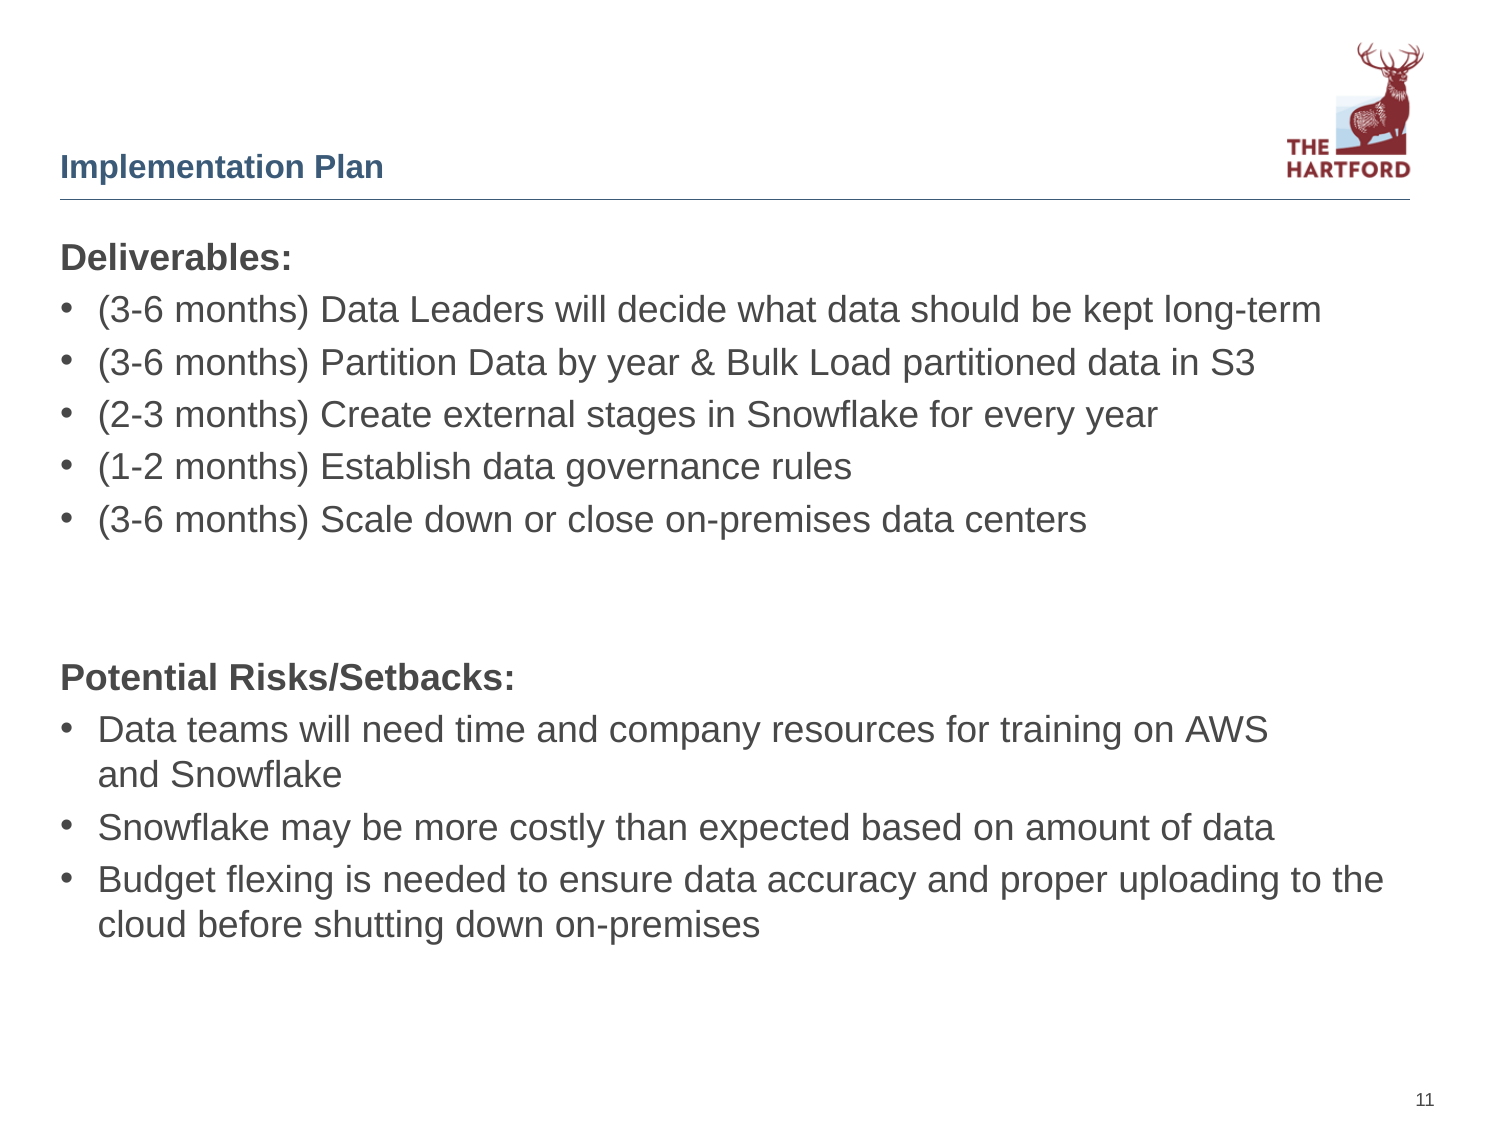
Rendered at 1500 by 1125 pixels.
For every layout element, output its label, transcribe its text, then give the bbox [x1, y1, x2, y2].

slide_number 11 [1380, 1072, 1450, 1125]
title Implementation Plan [44, 57, 1226, 193]
list Deliverables: (3-6 months) Data Leaders will decide what data should be kept long-term (3-6 months) Partition Data by year & Bulk Load partitioned data in S3 (2-3 months) Create external stages in Snowflake for every year (1-2 months) Establish data governance rules (3-6 months) Scale down or close on-premises data centers Potential Risks/Setbacks: Data teams will need time and company resources for training on AWS and Snowflake Snowflake may be more costly than expected based on amount of data Budget flexing is needed to ensure data accuracy and proper uploading to the cloud before shutting down on-premises [44, 224, 1411, 1013]
picture [1287, 42, 1424, 178]
